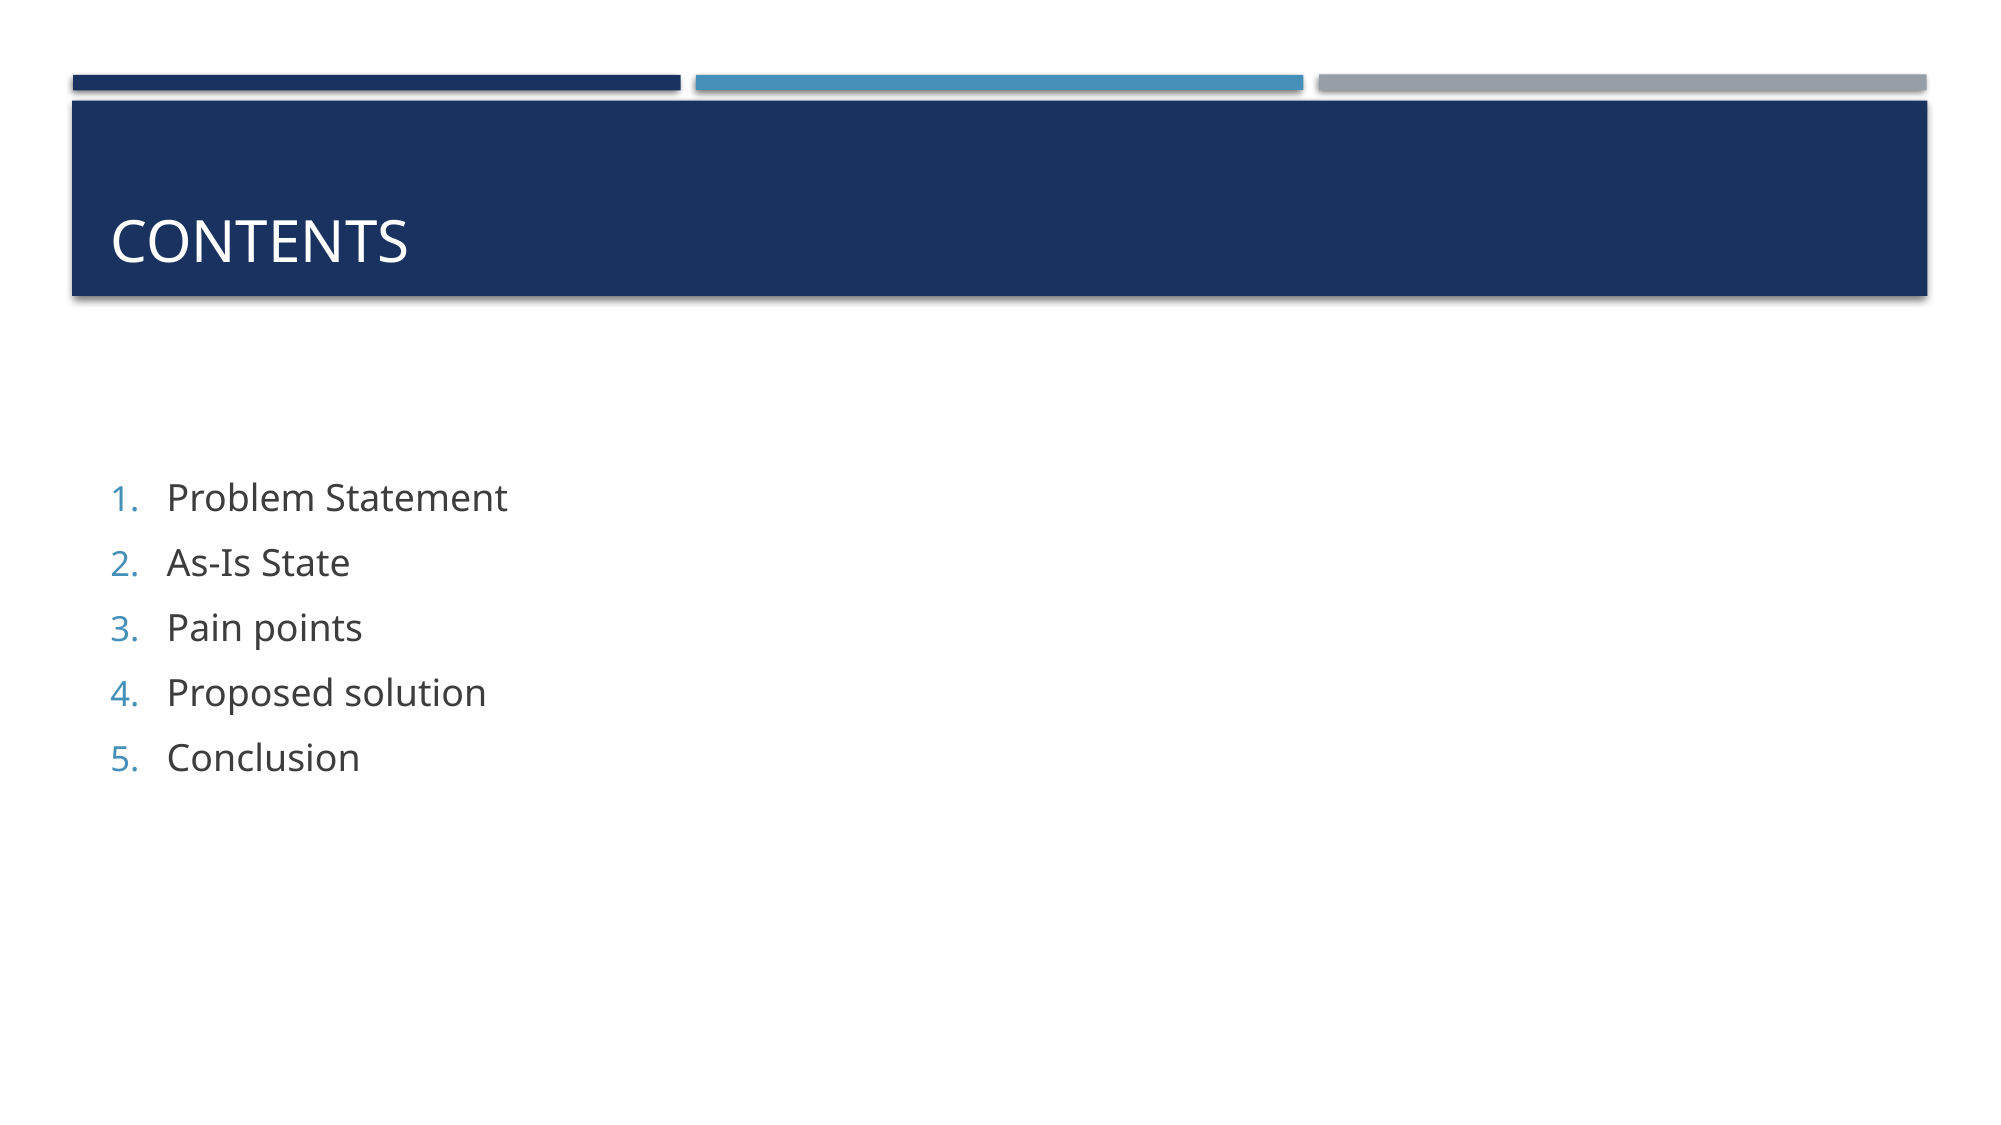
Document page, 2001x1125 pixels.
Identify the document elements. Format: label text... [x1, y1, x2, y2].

title Contents [95, 115, 1905, 282]
list Problem Statement As-Is State Pain points Proposed solution Conclusion [95, 357, 1905, 962]
